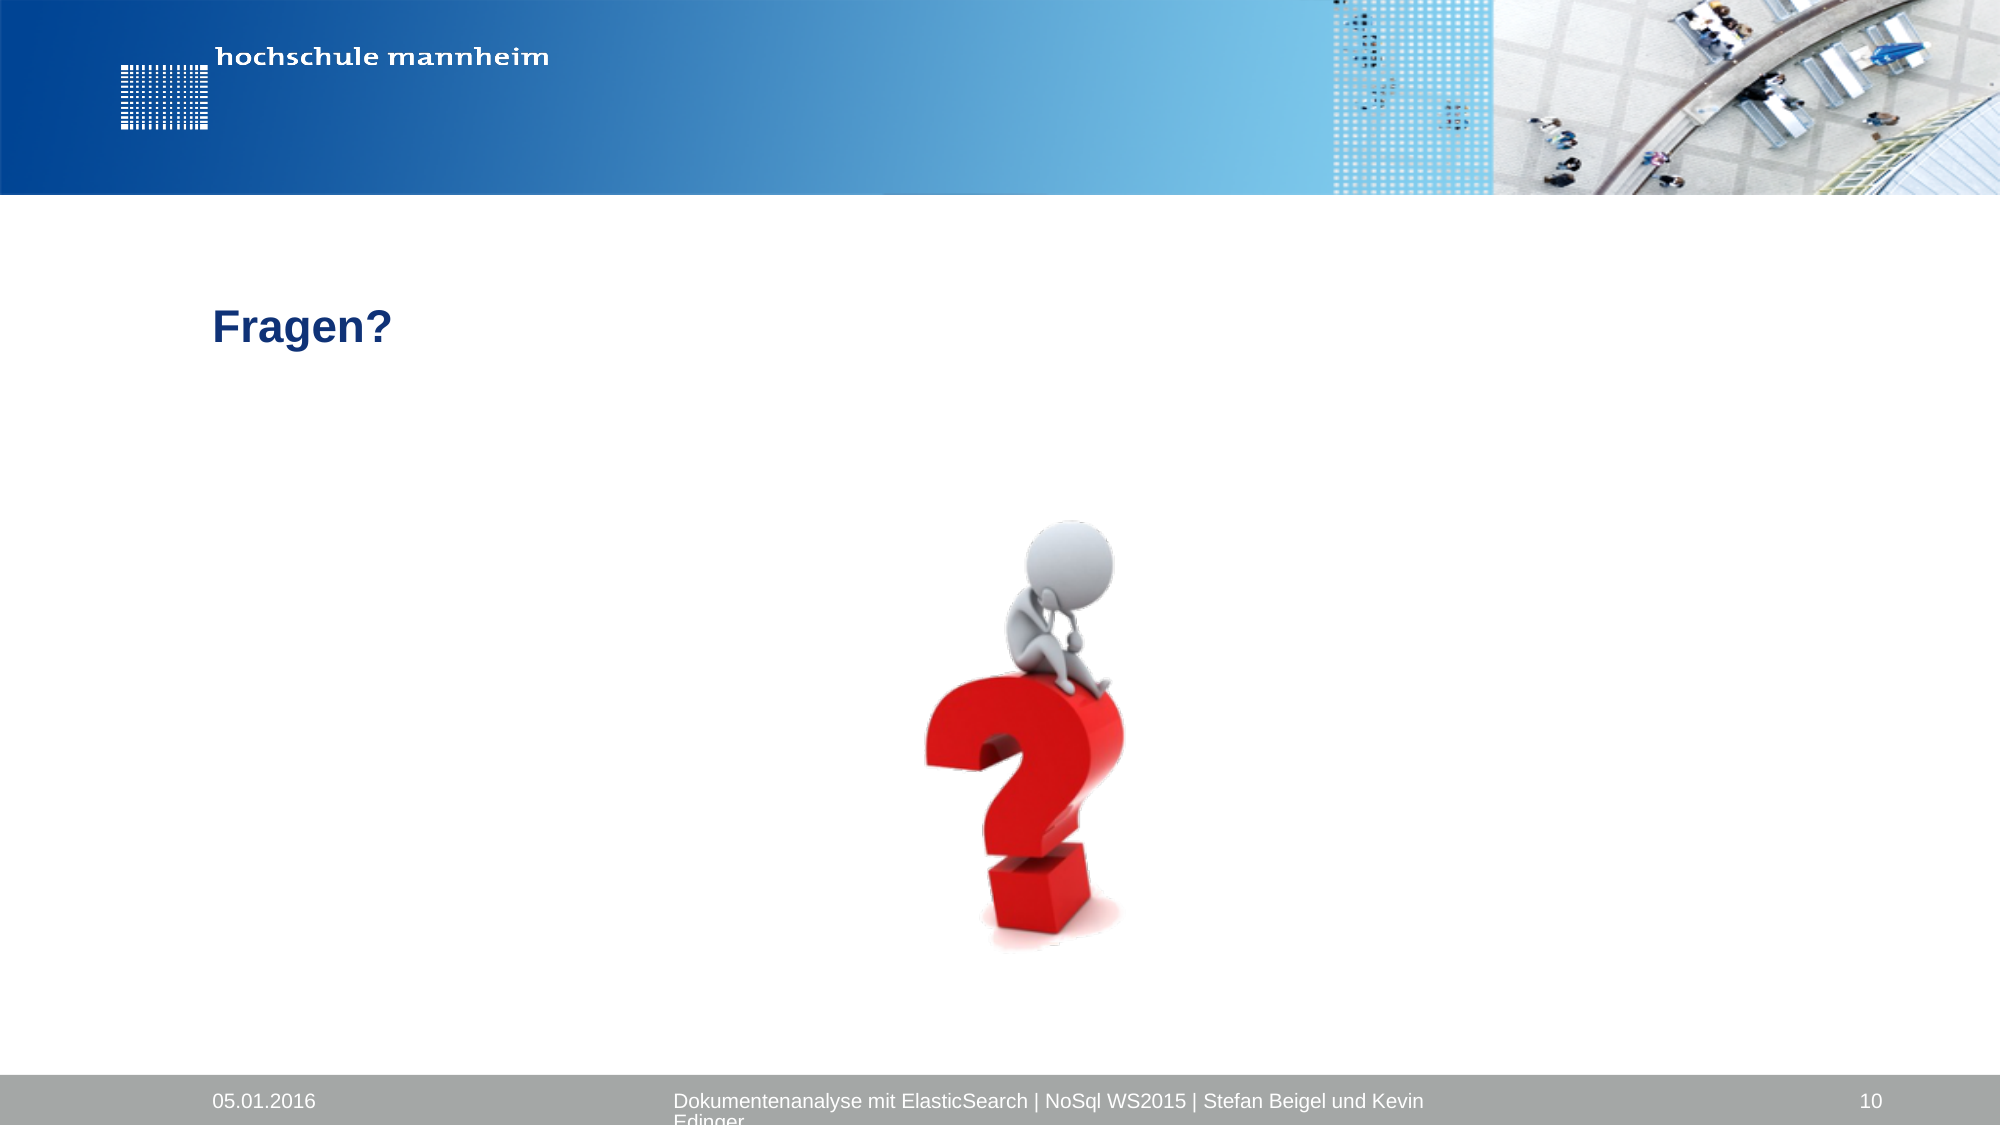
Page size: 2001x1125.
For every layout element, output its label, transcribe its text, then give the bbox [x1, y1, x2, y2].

slide_number 10 [1454, 1074, 1898, 1125]
picture [0, 0, 2000, 195]
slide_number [212, 1074, 656, 1125]
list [820, 493, 1290, 963]
title Fragen? [212, 290, 1898, 421]
footer Dokumentenanalyse mit ElasticSearch | NoSql WS2015 | Stefan Beigel und Kevin Edinger [673, 1074, 1437, 1125]
